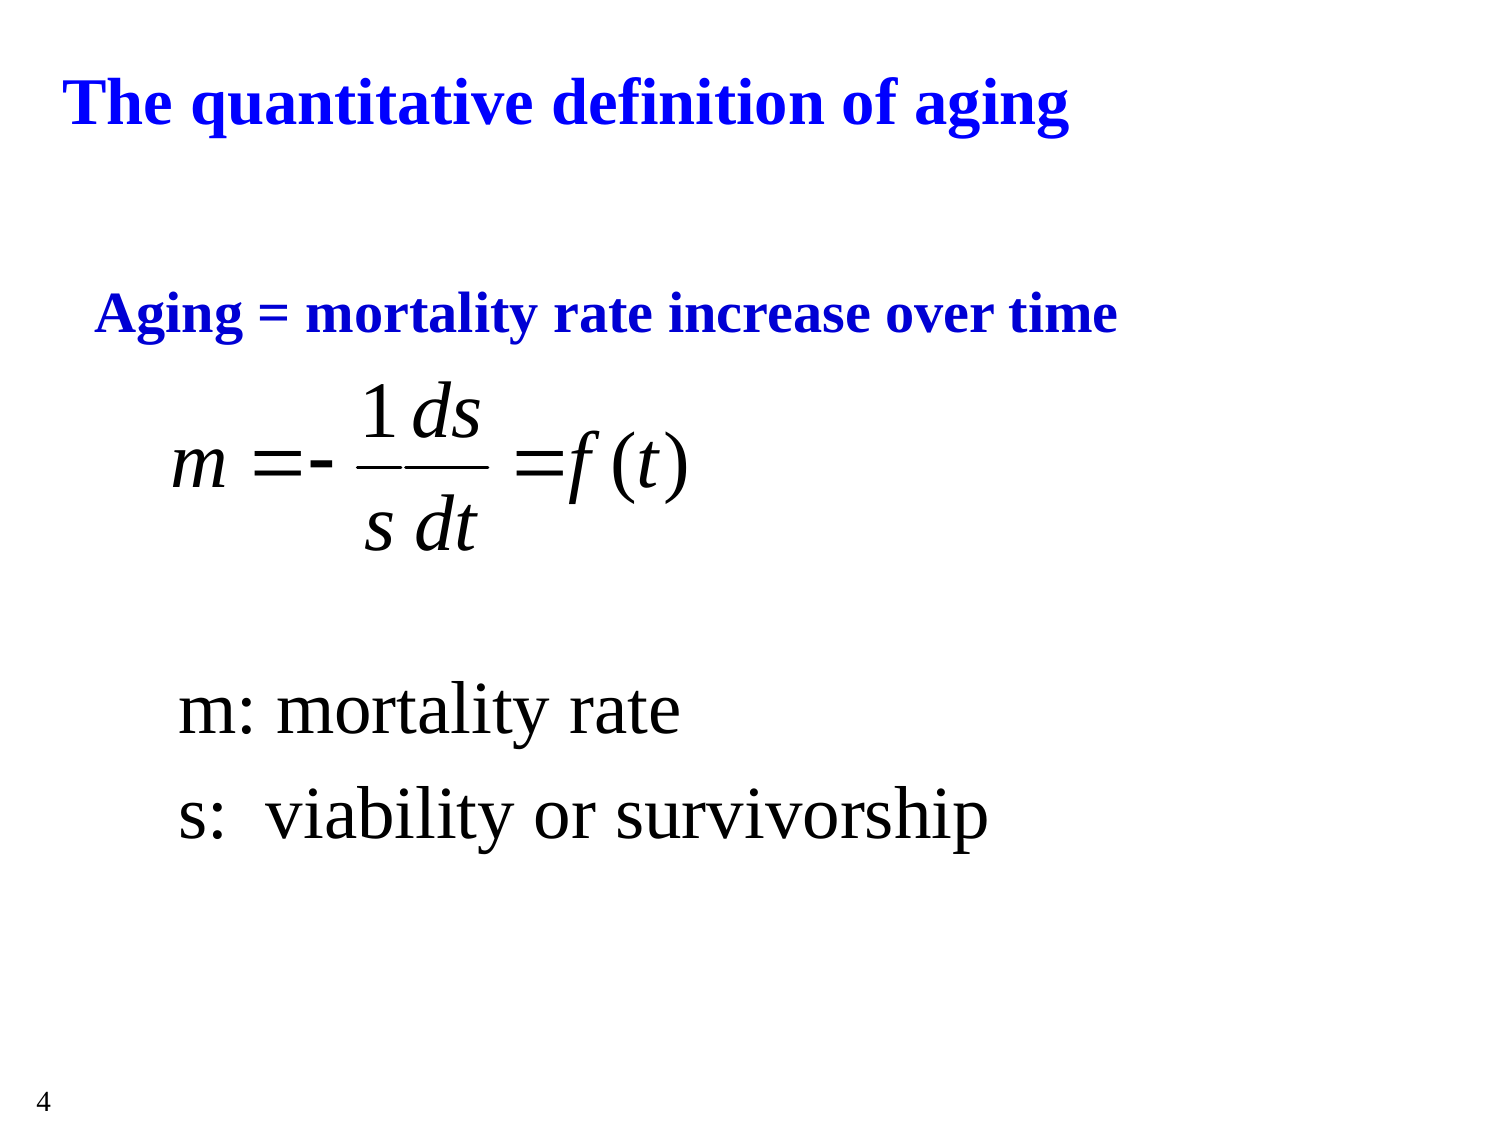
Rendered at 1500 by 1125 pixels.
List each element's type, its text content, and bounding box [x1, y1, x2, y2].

list m: mortality rate s: viability or survivorship [88, 650, 1164, 953]
text_box Aging = mortality rate increase over time [31, 266, 1182, 352]
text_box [157, 360, 705, 569]
title The quantitative definition of aging [61, 32, 1500, 163]
